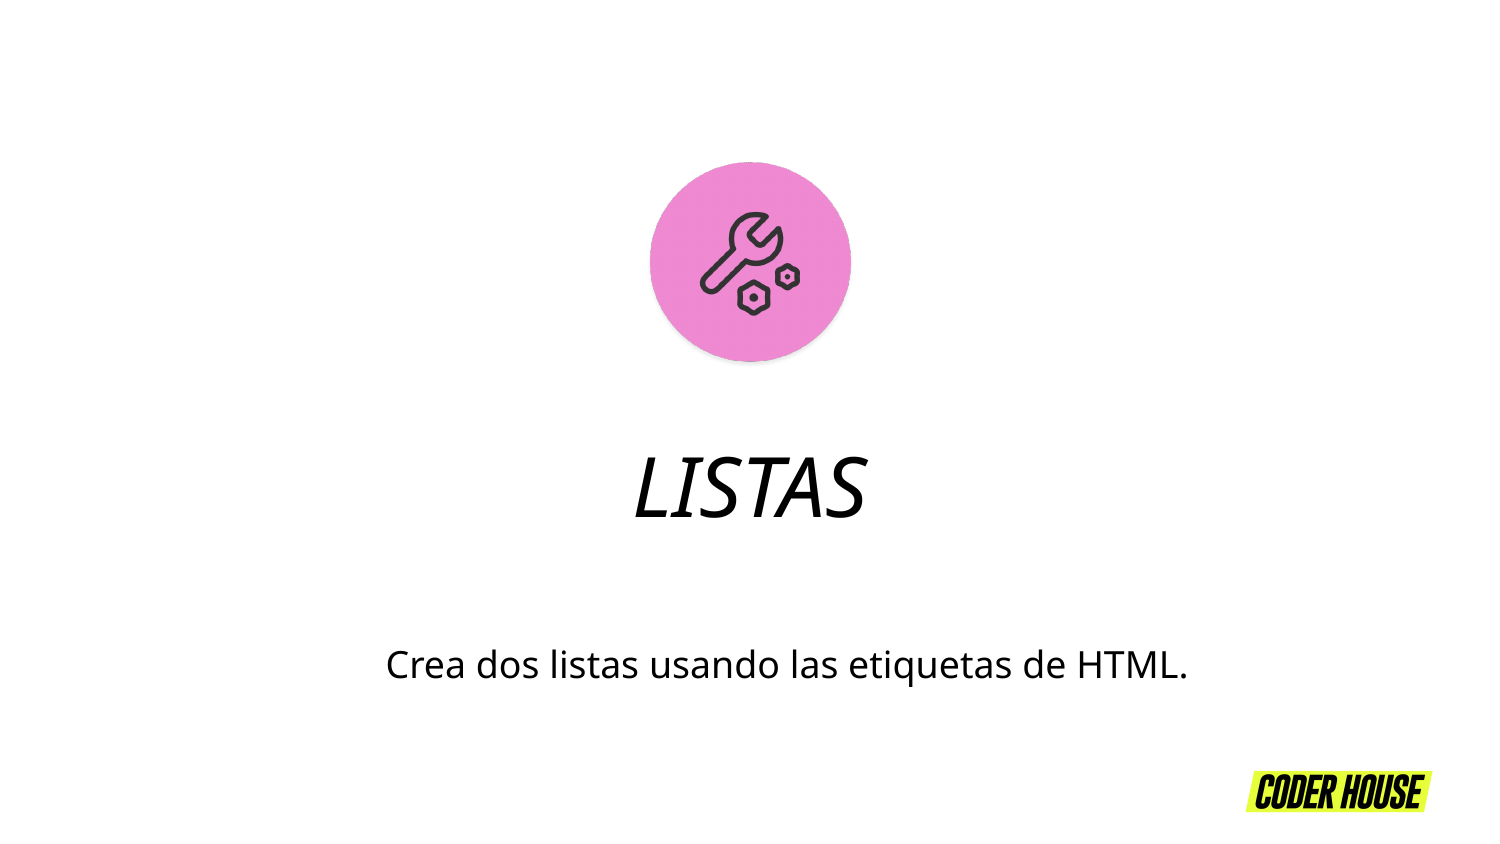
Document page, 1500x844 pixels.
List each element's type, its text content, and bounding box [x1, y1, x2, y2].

picture [636, 148, 864, 375]
picture [1241, 764, 1437, 819]
text_box LISTAS Crea dos listas usando las etiquetas de HTML. [132, 419, 1368, 749]
